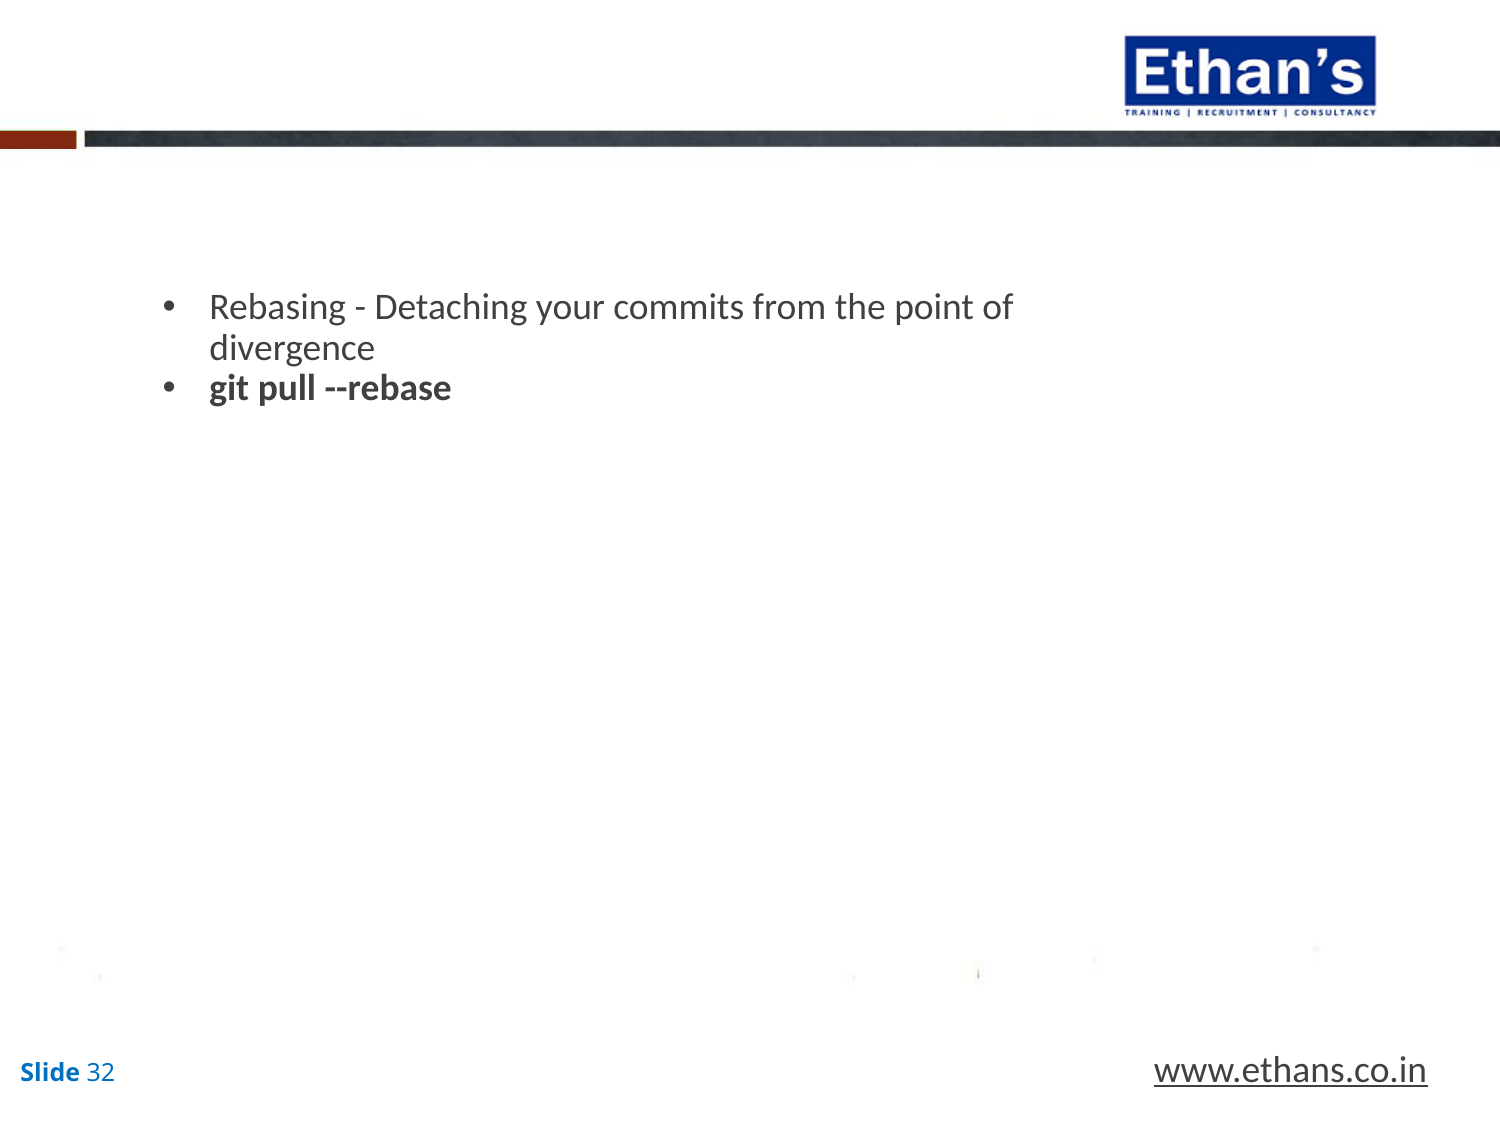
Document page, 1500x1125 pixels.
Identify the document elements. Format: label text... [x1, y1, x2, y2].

text_box Rebasing - Detaching your commits from the point of divergence git pull --rebase [162, 287, 1188, 725]
picture [0, 0, 1500, 1125]
